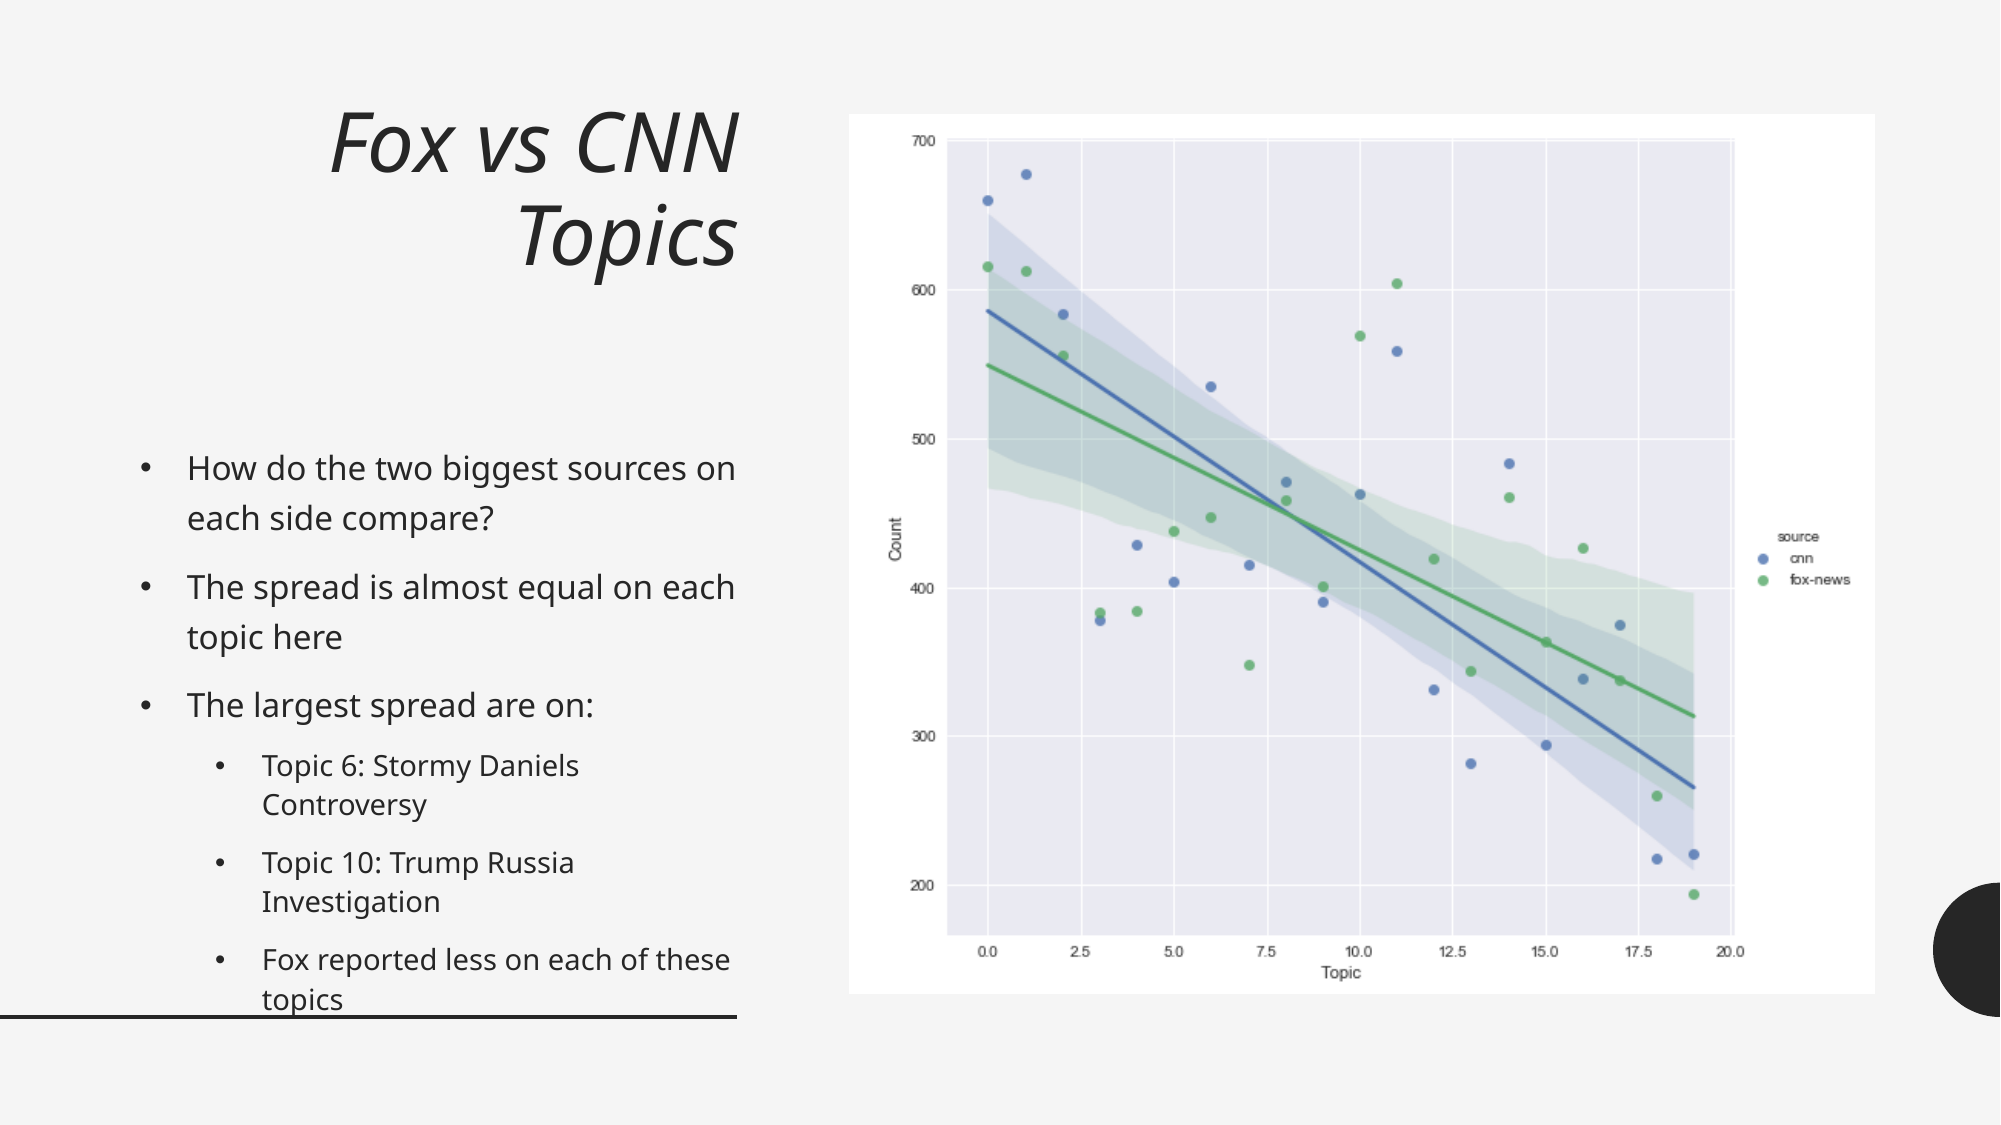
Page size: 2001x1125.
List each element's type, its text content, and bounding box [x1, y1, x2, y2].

list How do the two biggest sources on each side compare? The spread is almost equal on each topic here The largest spread are on: Topic 6: Stormy Daniels Controversy Topic 10: Trump Russia Investigation Fox reported less on each of these topics [125, 430, 755, 962]
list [849, 114, 1875, 994]
title Fox vs CNN Topics [125, 91, 755, 407]
